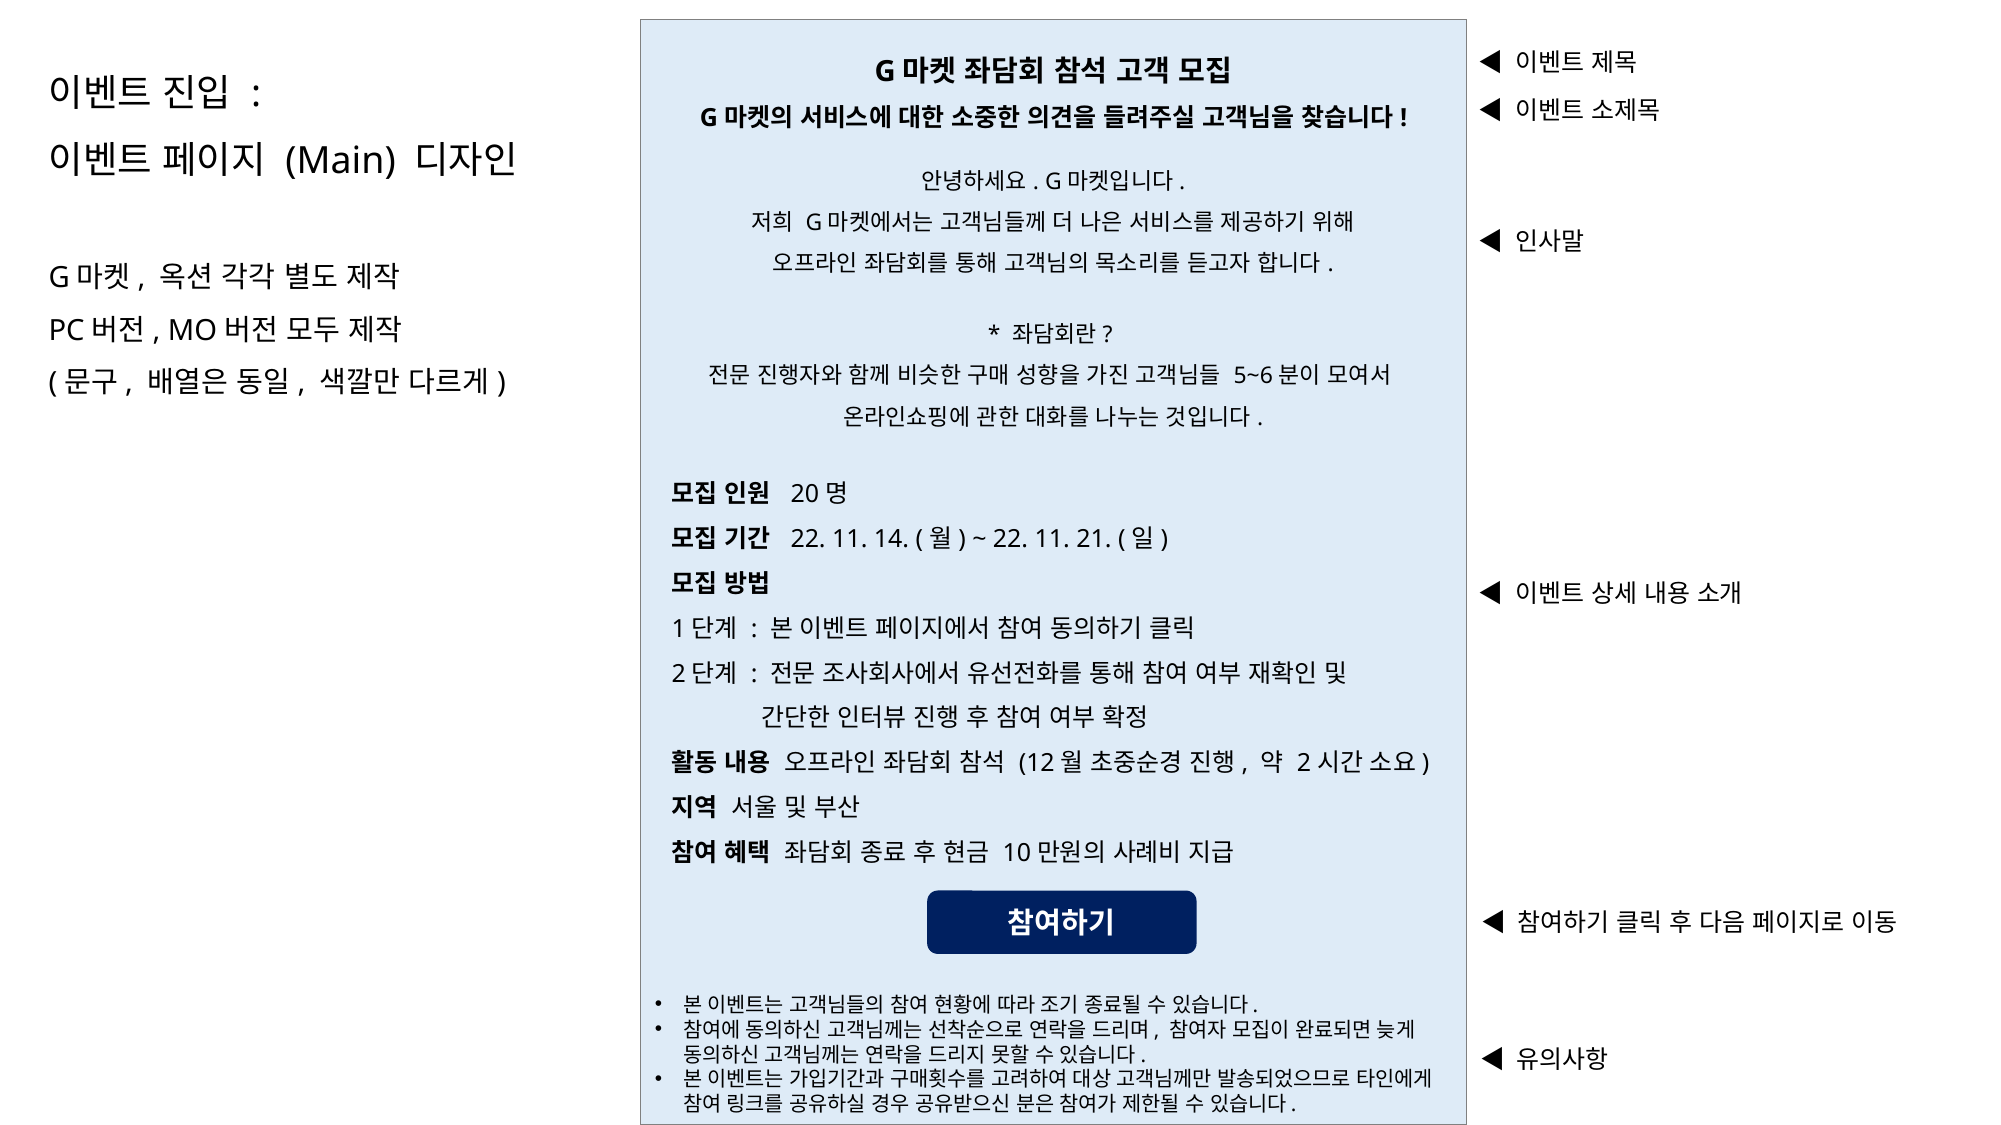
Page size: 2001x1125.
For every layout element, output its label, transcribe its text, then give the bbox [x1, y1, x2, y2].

text_box ◀ 유의사항 [1465, 1036, 1950, 1082]
text_box 참여하기 [926, 889, 1198, 955]
text_box ◀ 이벤트 소제목 [1464, 87, 1948, 132]
text_box ◀ 참여하기 클릭 후 다음 페이지로 이동 [1466, 899, 1951, 945]
text_box ◀ 이벤트 상세 내용 소개 [1464, 570, 1948, 616]
text_box ◀ 이벤트 제목 [1464, 38, 1948, 84]
text_box G마켓의 서비스에 대한 소중한 의견을 들려주실 고객님을 찾습니다! [640, 79, 1467, 140]
text_box 모집 인원 20명 모집 기간 22. 11. 14. (월) ~ 22. 11. 21. (일) 모집 방법 1단계 : 본 이벤트 페이지에서 참여 동의하기 클릭 2단계 : 전문 조사회사에서 유선전화를 통해 참여 여부 재확인 및 간단한 인터뷰 진행 후 참여 여부 확정 활동 내용 오프라인 좌담회 참석 (12월 초중순경 진행, 약 2시간 소요) 지역 서울 및 부산 참여 혜택 좌담회 종료 후 현금 10만원의 사례비 지급 [656, 455, 1467, 874]
text_box 이벤트 진입 : 이벤트 페이지 (Main) 디자인 G마켓, 옥션 각각 별도 제작 PC버전, MO버전 모두 제작 (문구, 배열은 동일, 색깔만 다르게) [33, 39, 600, 406]
text_box [640, 132, 1468, 218]
text_box [640, 263, 1468, 1036]
text_box 본 이벤트는 고객님들의 참여 현황에 따라 조기 종료될 수 있습니다. 참여에 동의하신 고객님께는 선착순으로 연락을 드리며, 참여자 모집이 완료되면 늦게 동의하신 고객님께는 연락을 드리지 못할 수 있습니다. 본 이벤트는 가입기간과 구매횟수를 고려하여 대상 고객님께만 발송되었으므로 타인에게 참여 링크를 공유하실 경우 공유받으신 분은 참여가 제한될 수 있습니다. [640, 983, 1467, 1124]
text_box 안녕하세요. G마켓입니다. 저희 G마켓에서는 고객님들께 더 나은 서비스를 제공하기 위해 오프라인 좌담회를 통해 고객님의 목소리를 듣고자 합니다. * 좌담회란? 전문 진행자와 함께 비슷한 구매 성향을 가진 고객님들 5~6분이 모여서 온라인쇼핑에 관한 대화를 나누는 것입니다. [640, 145, 1467, 437]
text_box G마켓 좌담회 참석 고객 모집 [640, 27, 1467, 79]
text_box ◀ 인사말 [1464, 218, 1948, 263]
text_box [640, 18, 1468, 38]
